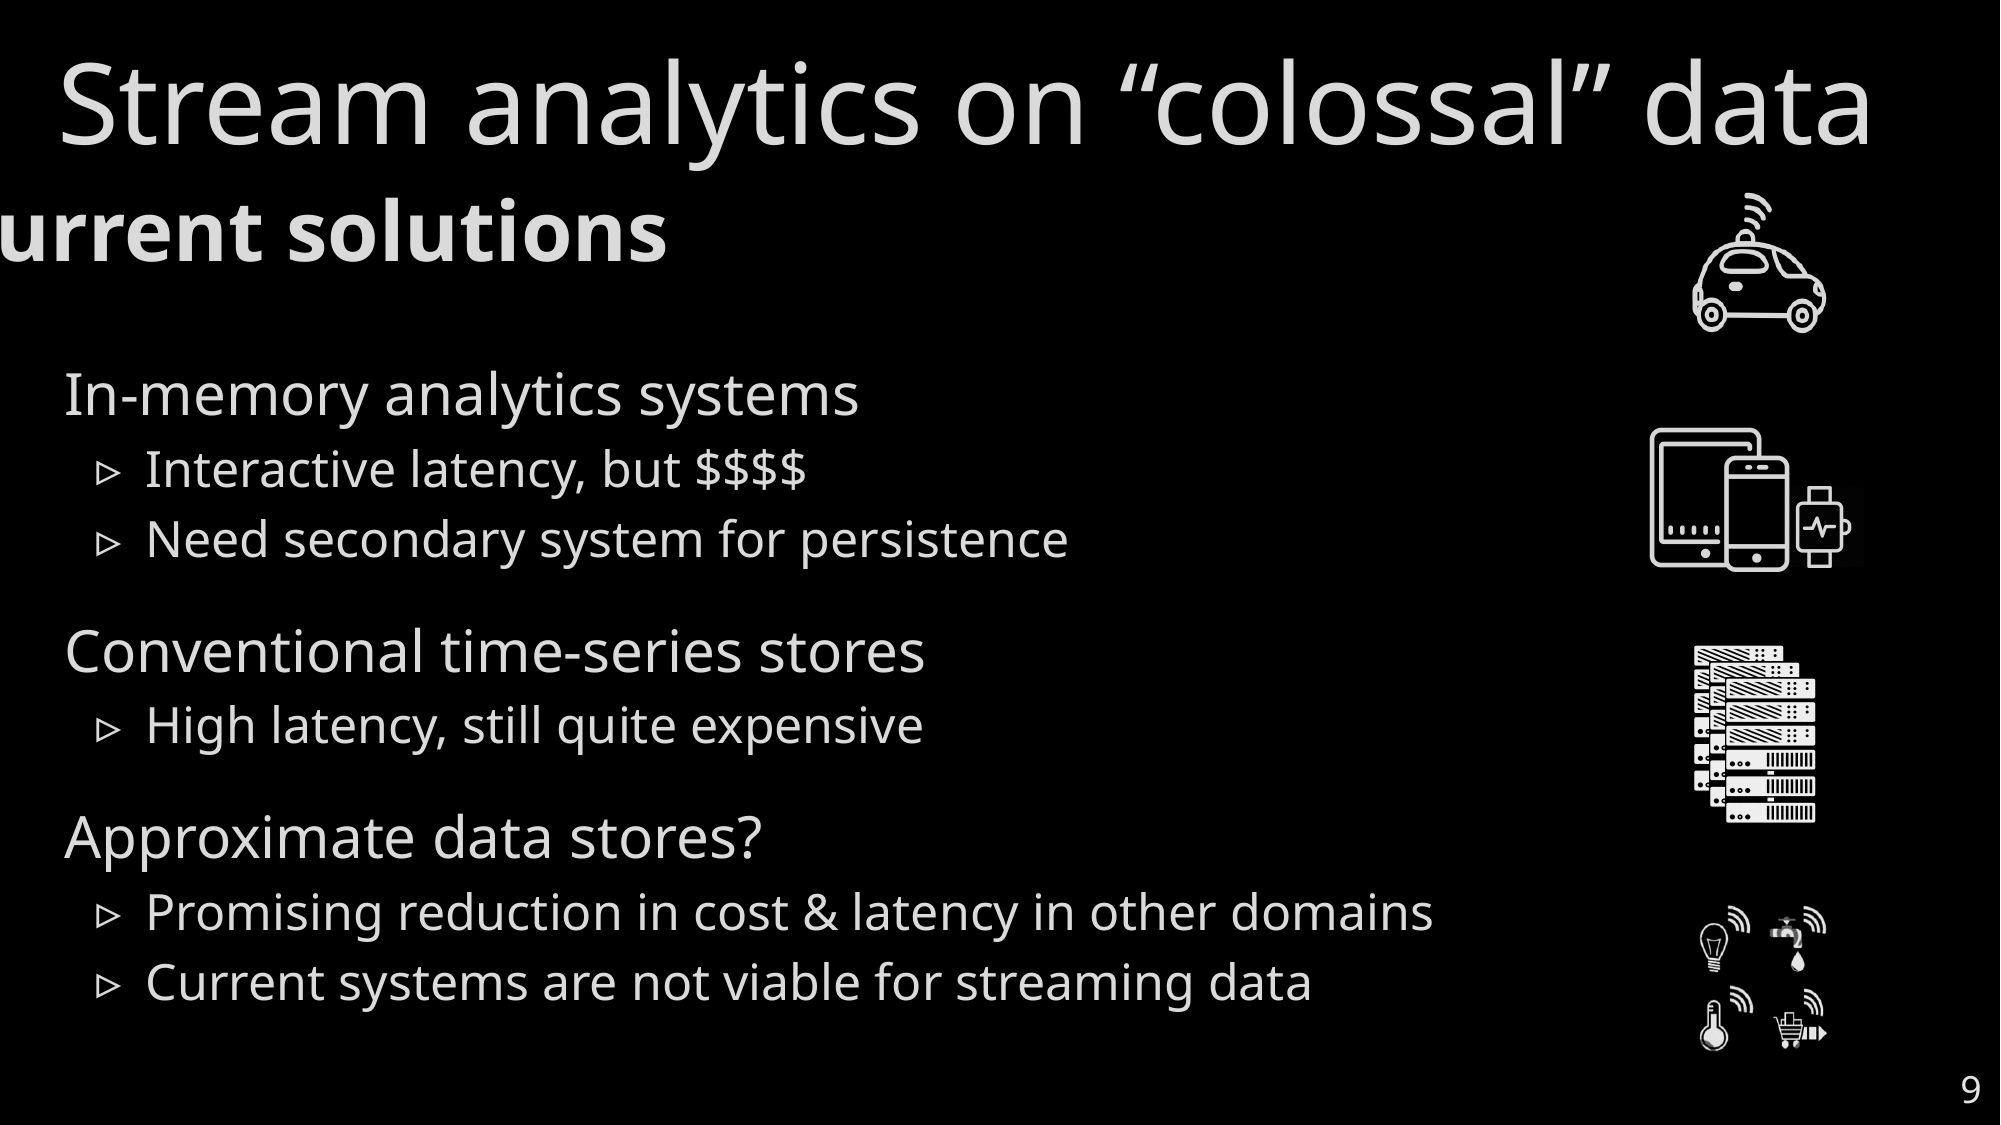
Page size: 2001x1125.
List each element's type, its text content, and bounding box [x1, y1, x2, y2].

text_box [1693, 644, 1817, 824]
picture [1683, 896, 1839, 1059]
title Stream analytics on “colossal” data [41, 0, 1962, 218]
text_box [1645, 423, 1865, 572]
picture [1671, 163, 1839, 350]
list In-memory analytics systems Interactive latency, but $$$$ Need secondary system for persistence Conventional time-series stores High latency, still quite expensive Approximate data stores? Promising reduction in cost & latency in other domains Current systems are not viable for streaming data [34, 349, 1966, 1062]
text_box Current solutions [0, 170, 685, 286]
slide_number 9 [1546, 1061, 1997, 1122]
